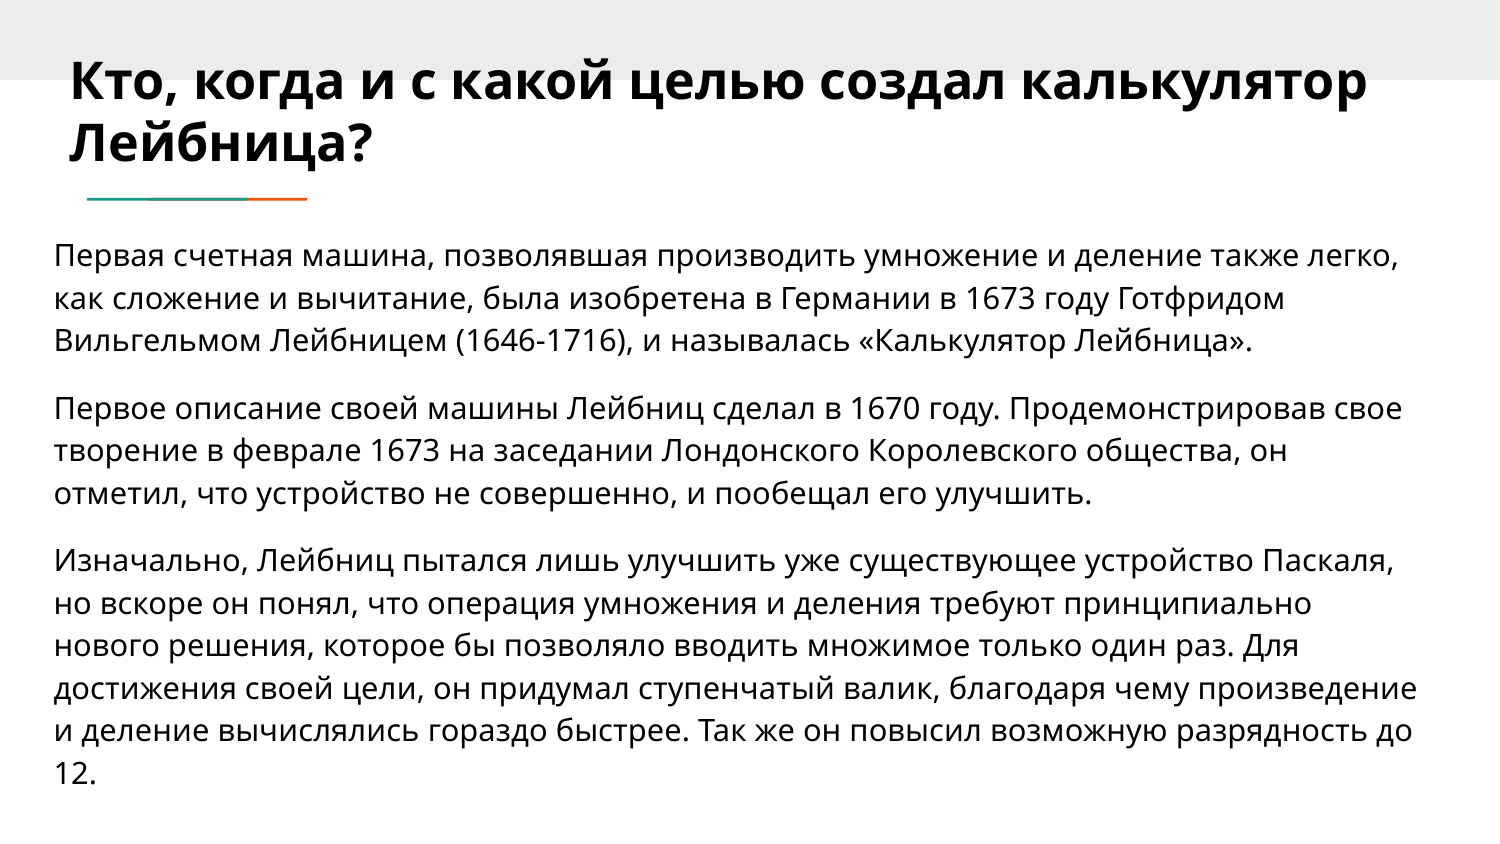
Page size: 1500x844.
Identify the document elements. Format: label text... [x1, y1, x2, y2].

title Кто, когда и с какой целью создал калькулятор Лейбница? [54, 32, 1446, 127]
list Первая счетная машина, позволявшая производить умножение и деление также легко, как сложение и вычитание, была изобретена в Германии в 1673 году Готфридом Вильгельмом Лейбницем (1646-1716), и называлась «Калькулятор Лейбница». Первое описание своей машины Лейбниц сделал в 1670 году. Продемонстрировав свое творение в феврале 1673 на заседании Лондонского Королевского общества, он отметил, что устройство не совершенно, и пообещал его улучшить. Изначально, Лейбниц пытался лишь улучшить уже существующее устройство Паскаля, но вскоре он понял, что операция умножения и деления требуют принципиально нового решения, которое бы позволяло вводить множимое только один раз. Для достижения своей цели, он придумал ступенчатый валик, благодаря чему произведение и деление вычислялись гораздо быстрее. Так же он повысил возможную разрядность до 12. [38, 215, 1437, 807]
